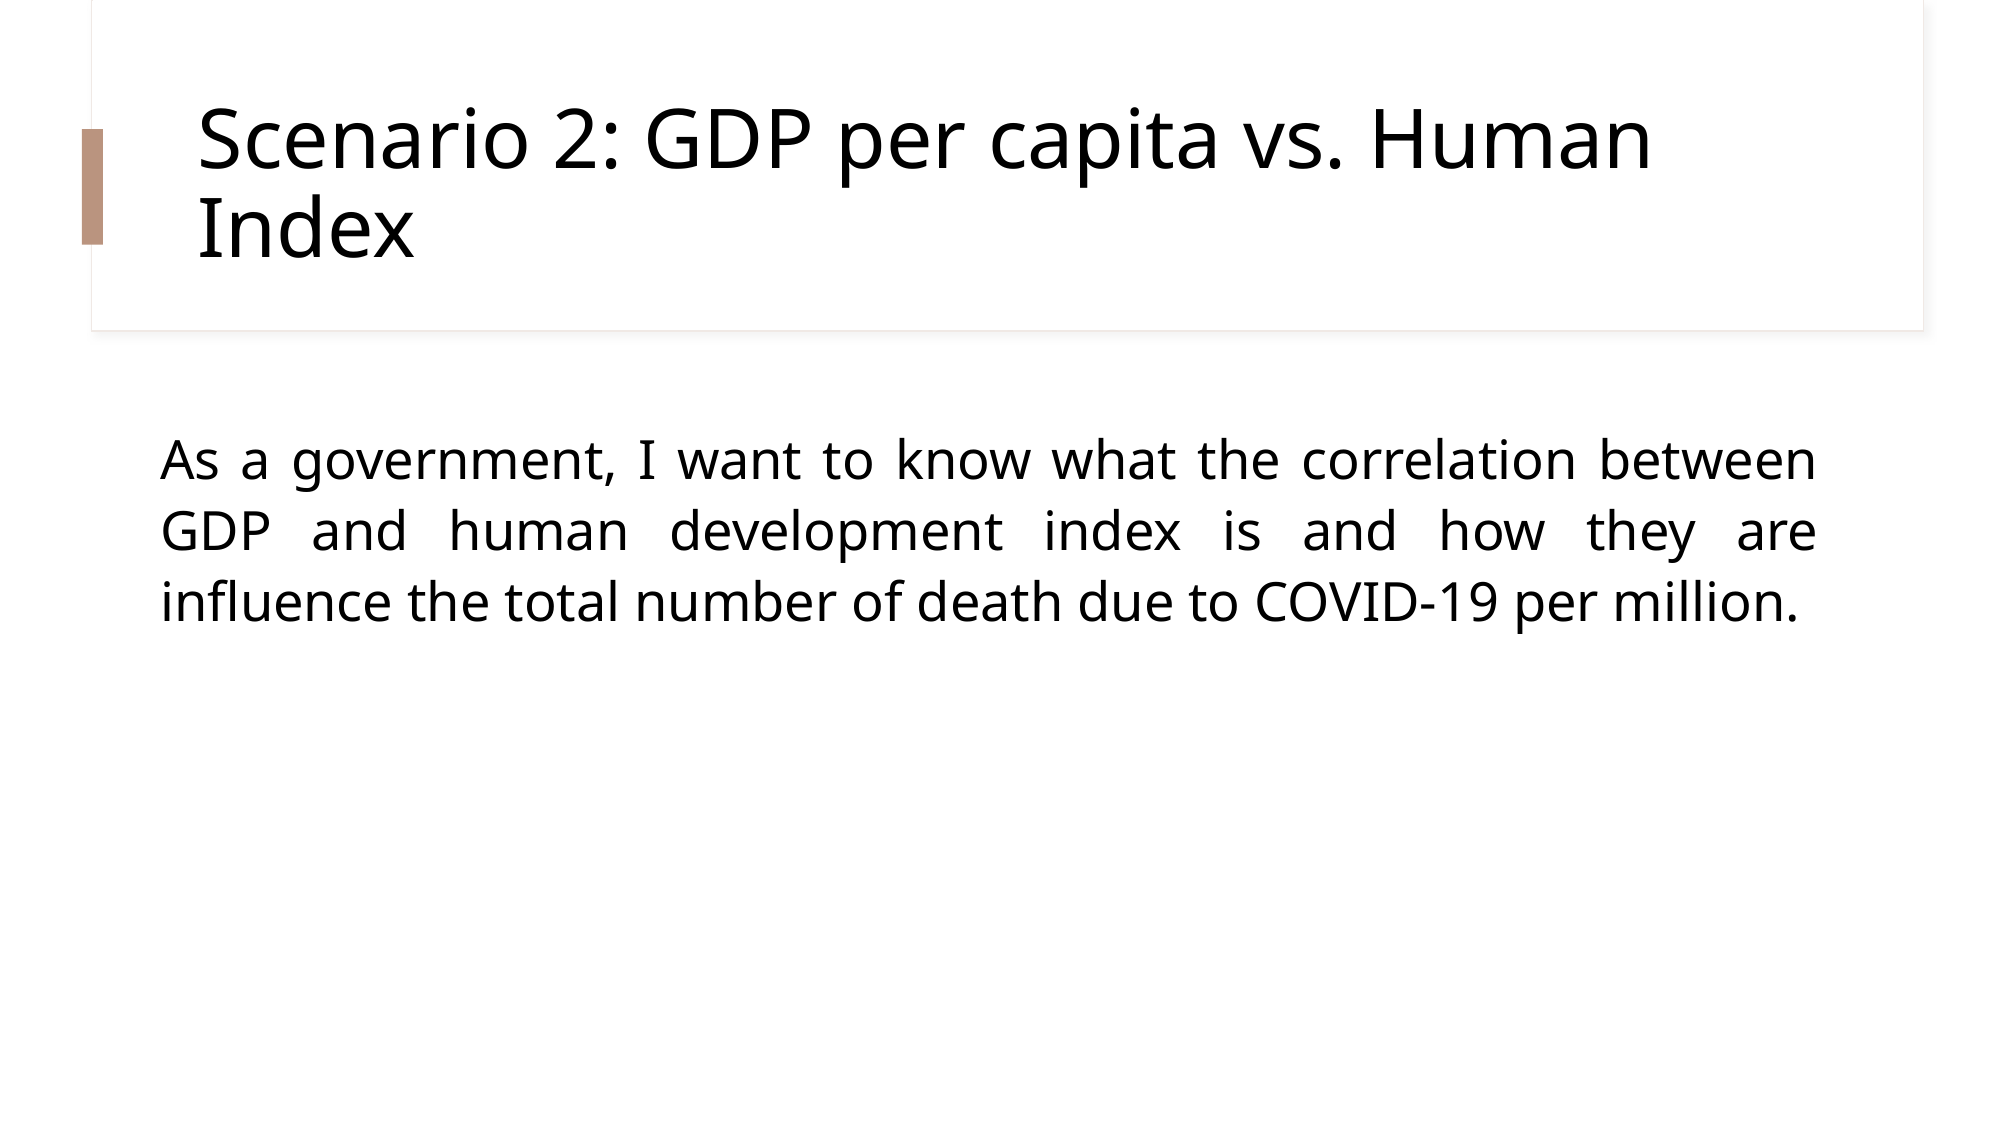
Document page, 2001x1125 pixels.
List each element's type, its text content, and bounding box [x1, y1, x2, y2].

list As a government, I want to know what the correlation between GDP and human development index is and how they are influence the total number of death due to COVID-19 per million. [145, 411, 1834, 714]
title Scenario 2: GDP per capita vs. Human Index [183, 90, 1851, 284]
